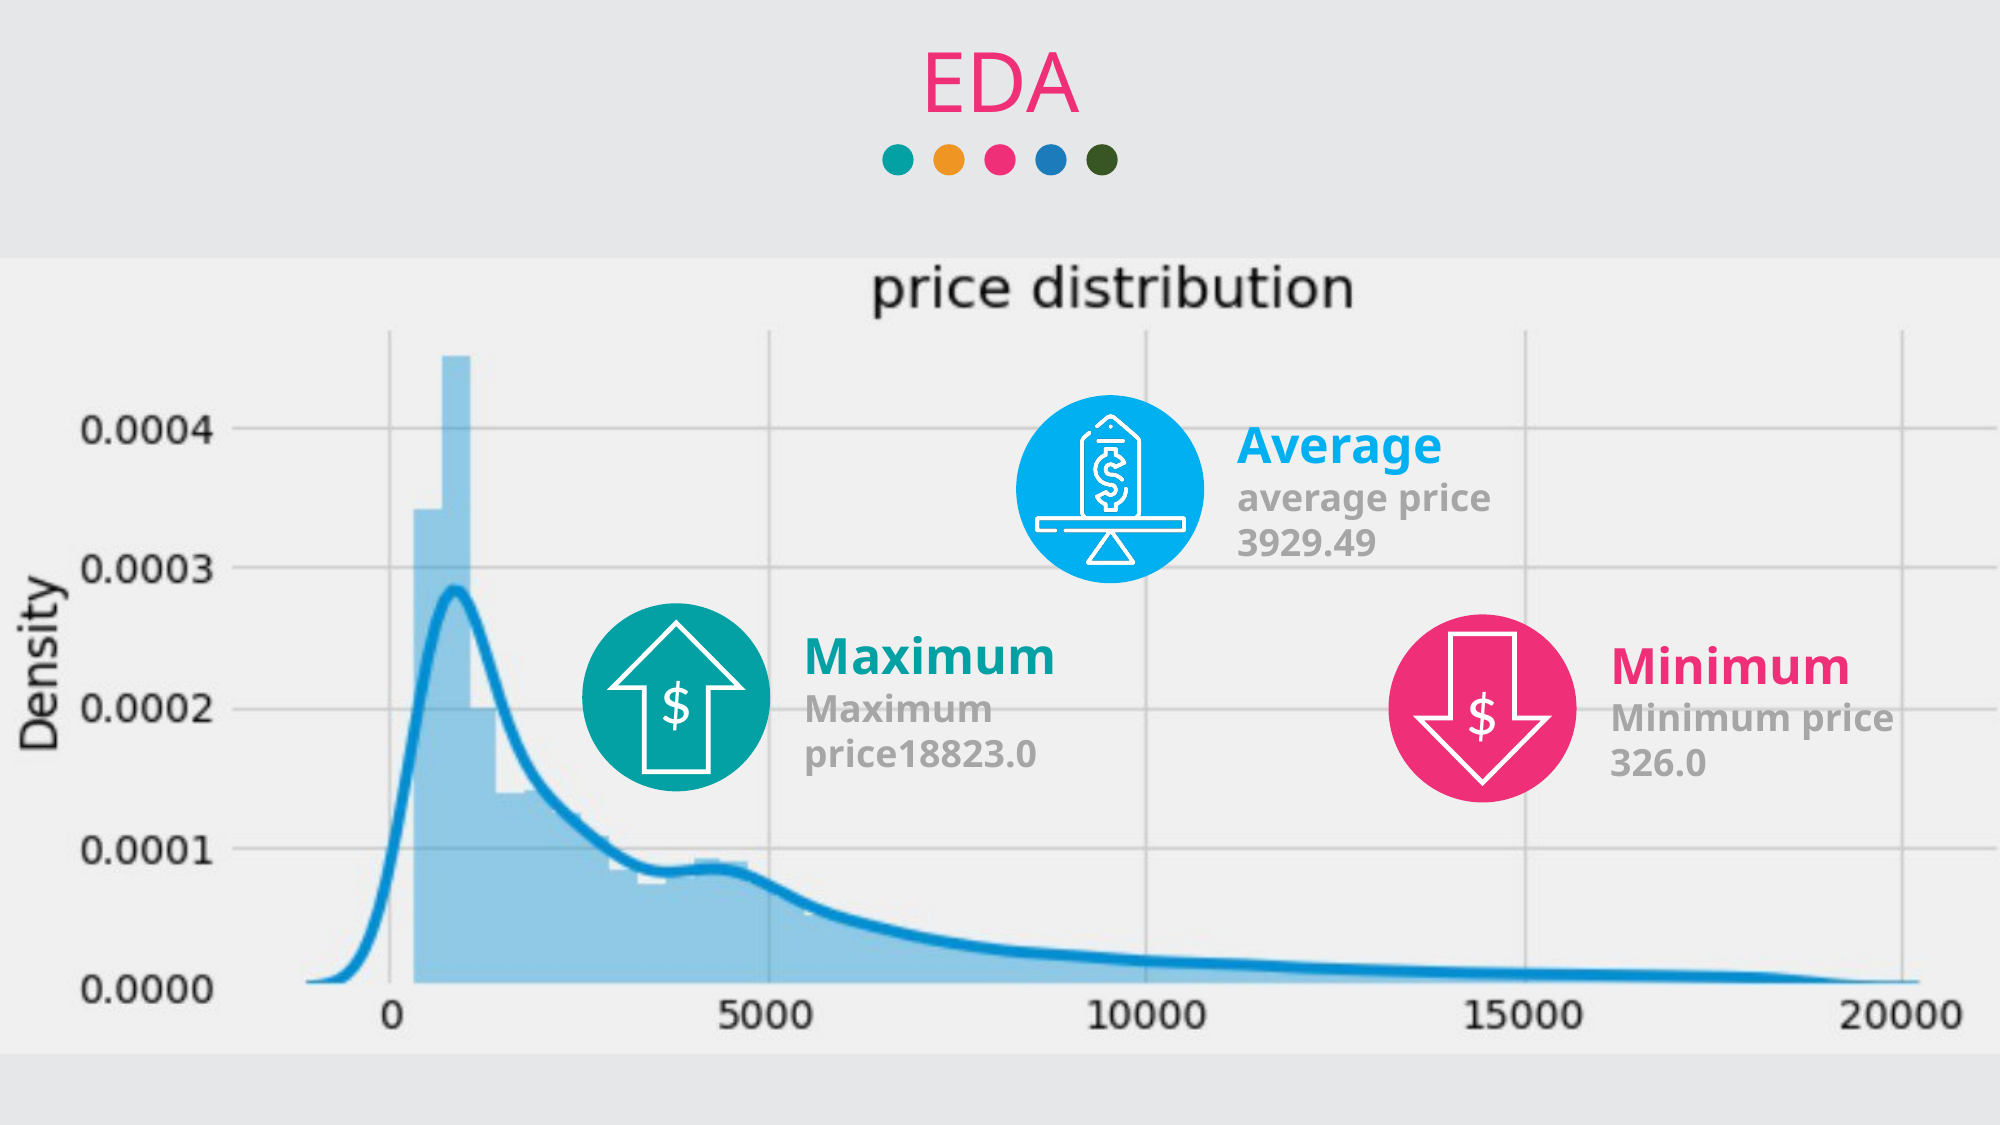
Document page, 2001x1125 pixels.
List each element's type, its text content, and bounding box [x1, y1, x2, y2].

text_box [582, 603, 771, 792]
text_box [1388, 614, 1577, 803]
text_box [882, 144, 1118, 176]
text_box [1016, 395, 1205, 584]
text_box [1222, 406, 1664, 573]
text_box EDA [402, 21, 1597, 137]
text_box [789, 617, 1231, 738]
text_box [1595, 626, 2000, 748]
picture [0, 258, 2000, 1054]
